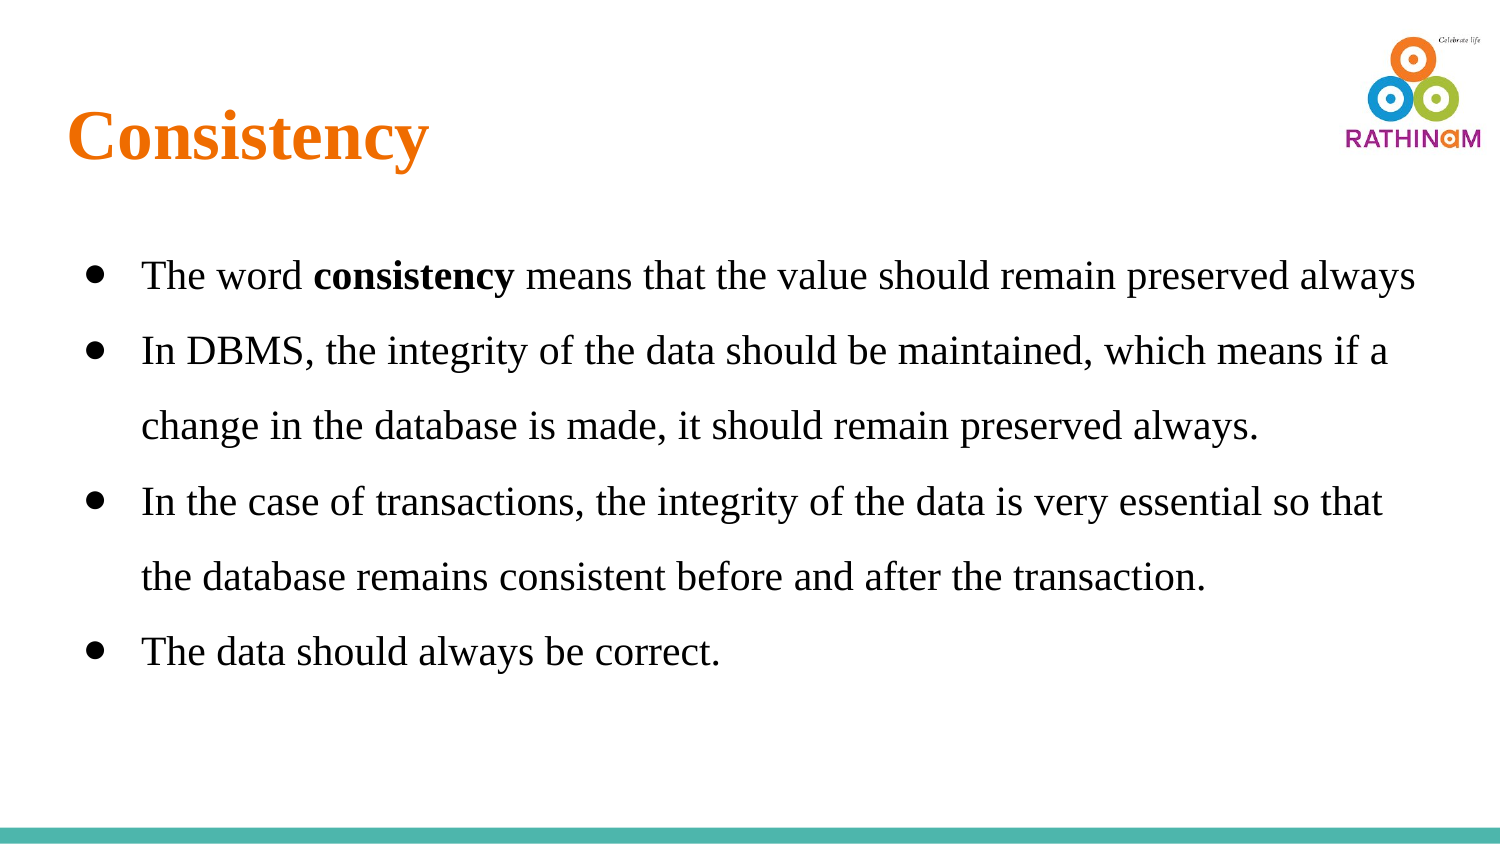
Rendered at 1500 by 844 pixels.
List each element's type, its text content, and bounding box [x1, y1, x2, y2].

list The word consistency means that the value should remain preserved always In DBMS, the integrity of the data should be maintained, which means if a change in the database is made, it should remain preserved always. In the case of transactions, the integrity of the data is very essential so that the database remains consistent before and after the transaction. The data should always be correct. [51, 207, 1449, 750]
title Consistency [51, 72, 1449, 189]
picture [1339, 17, 1487, 166]
